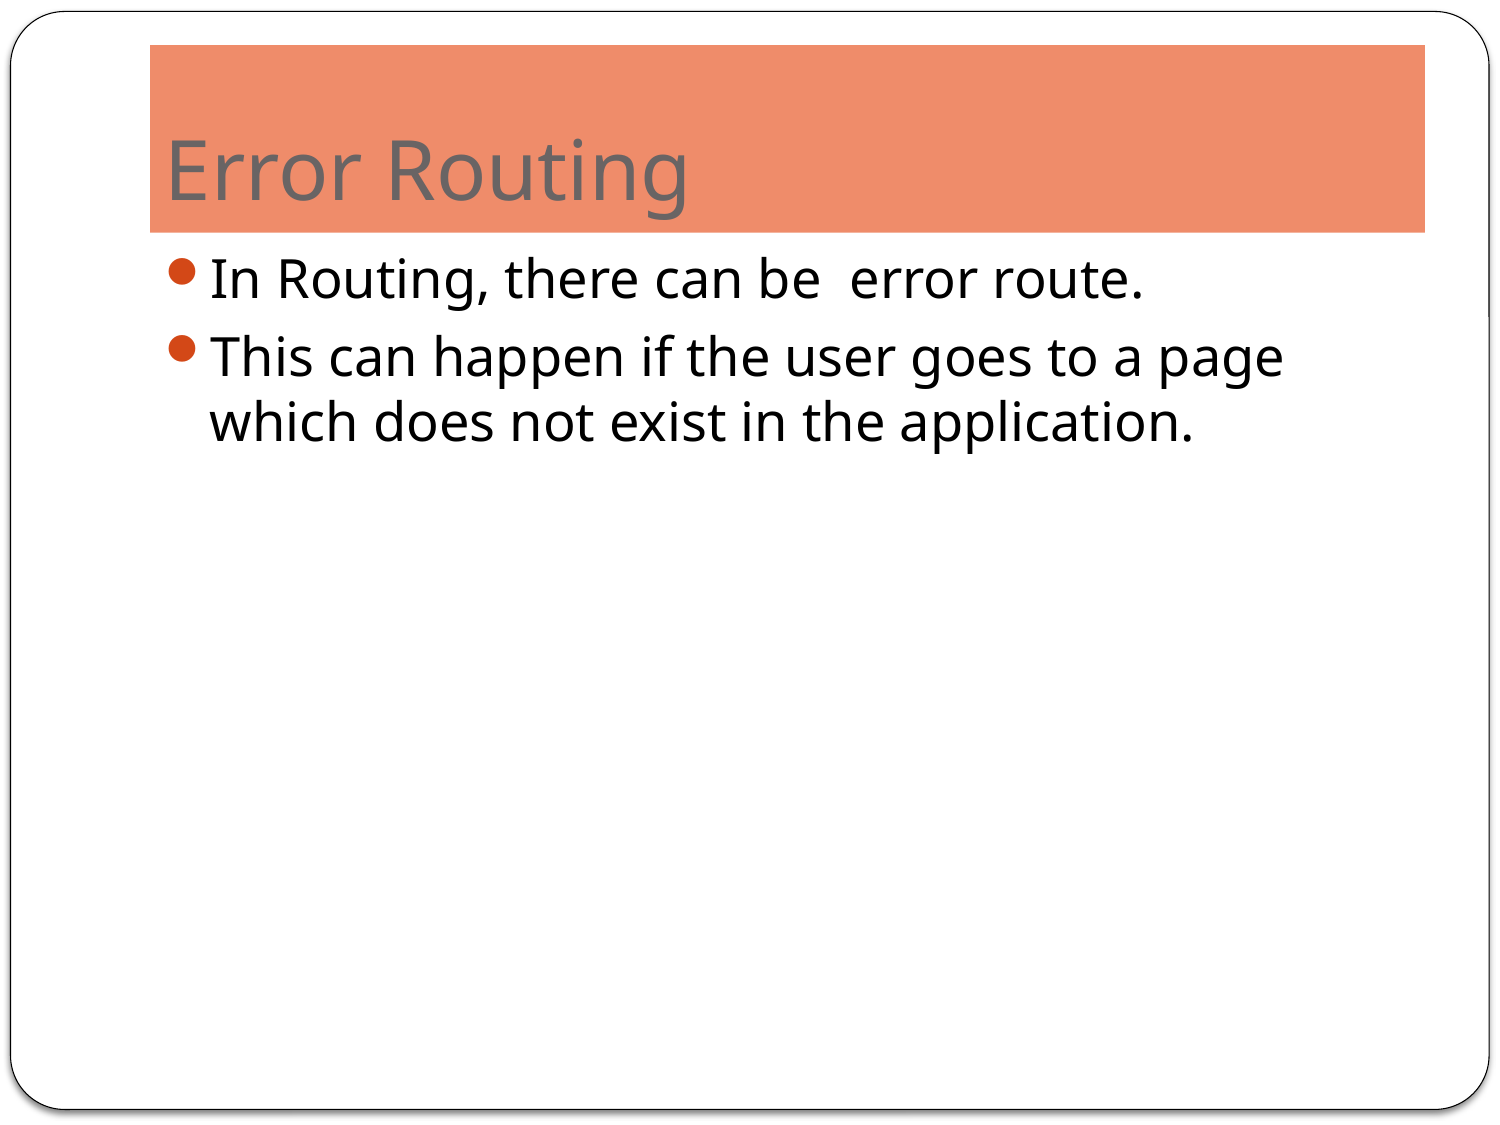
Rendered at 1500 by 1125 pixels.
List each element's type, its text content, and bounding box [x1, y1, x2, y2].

title Error Routing [150, 45, 1425, 233]
list In Routing, there can be error route. This can happen if the user goes to a page which does not exist in the application. [150, 237, 1425, 988]
